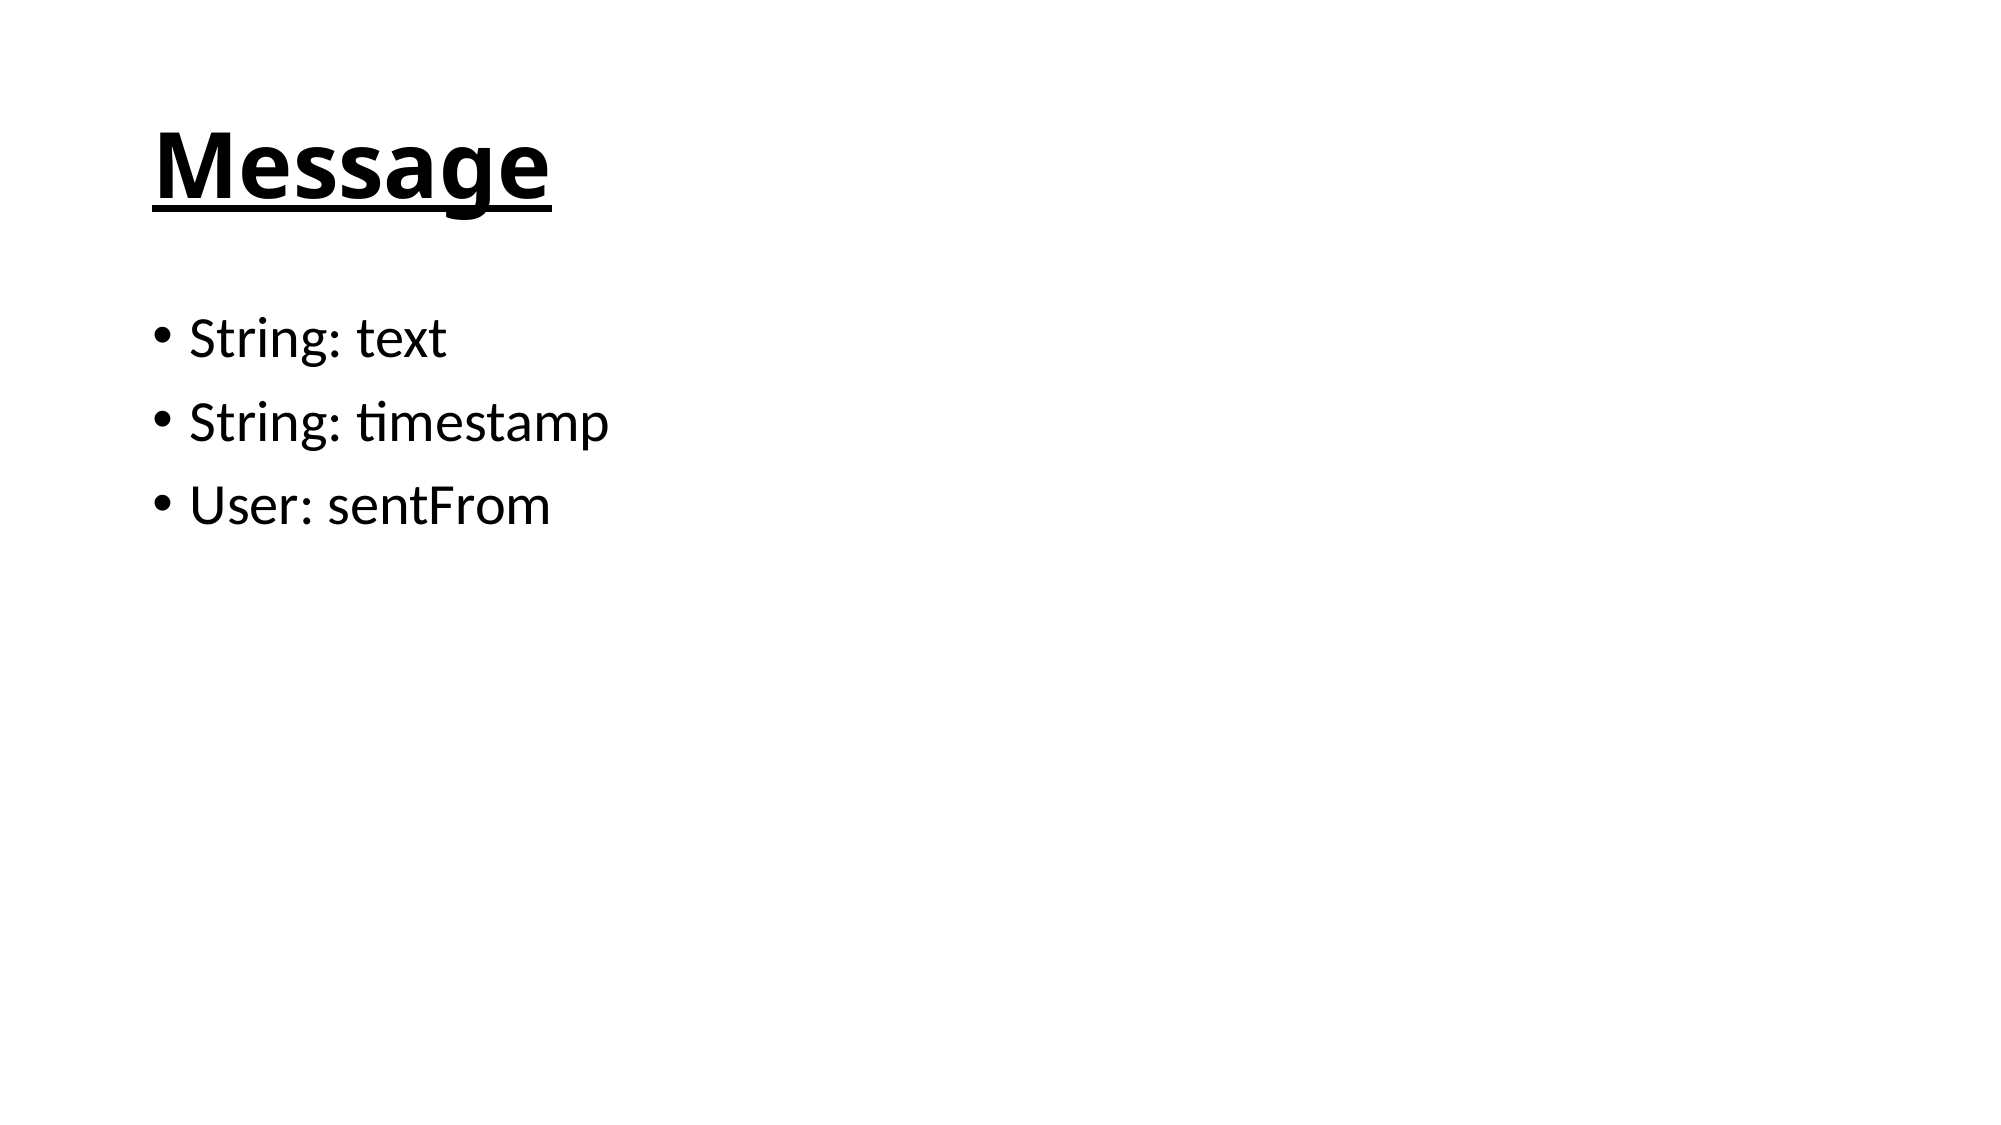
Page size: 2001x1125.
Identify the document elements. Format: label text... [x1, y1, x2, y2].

list String: text String: timestamp User: sentFrom [137, 299, 1863, 1014]
title Message [137, 59, 1863, 278]
